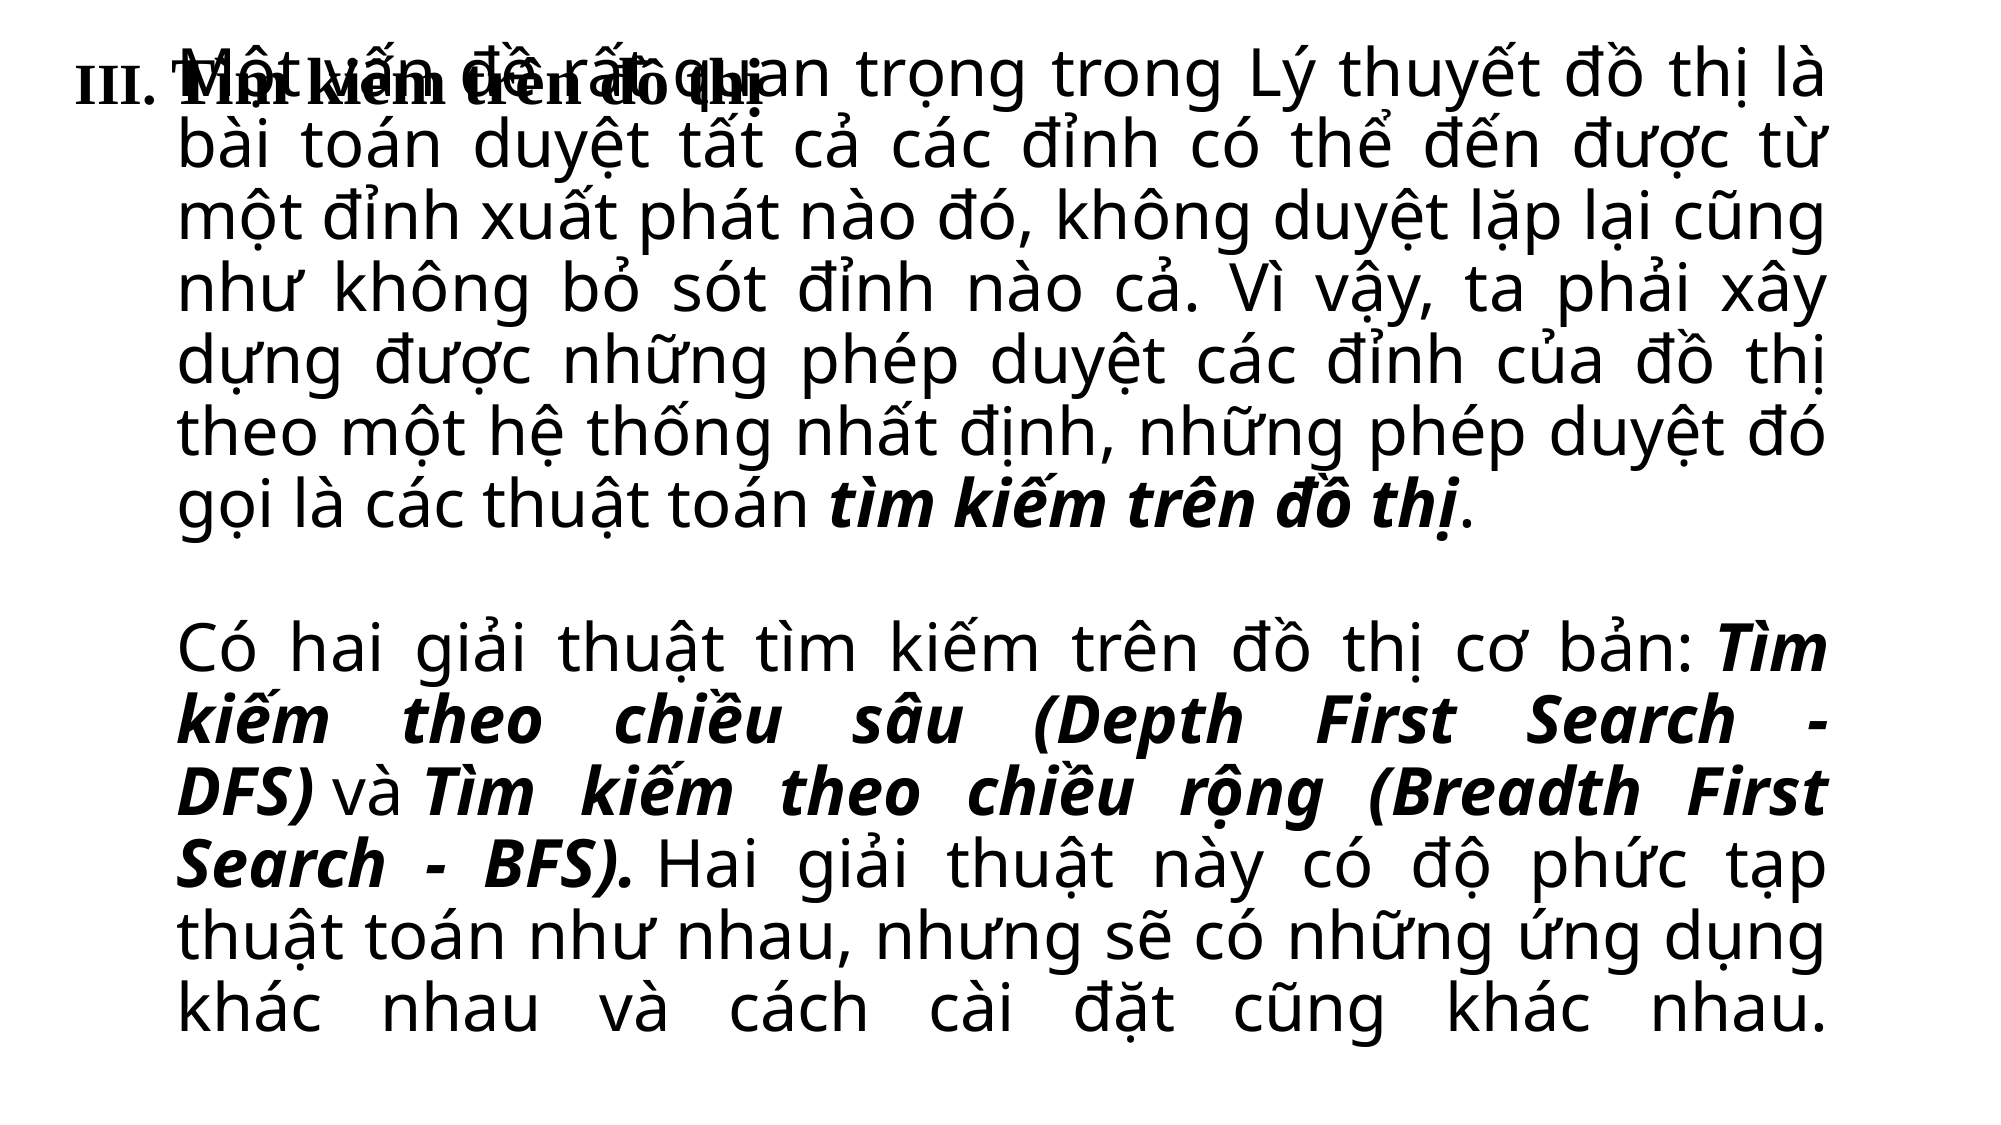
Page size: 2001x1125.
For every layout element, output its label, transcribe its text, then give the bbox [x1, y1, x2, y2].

title III. Tìm kiếm trên đồ thị [59, 32, 1668, 127]
text_box Một vấn đề rất quan trọng trong Lý thuyết đồ thị là bài toán duyệt tất cả các đỉnh có thể đến được từ một đỉnh xuất phát nào đó, không duyệt lặp lại cũng như không bỏ sót đỉnh nào cả. Vì vậy, ta phải xây dựng được những phép duyệt các đỉnh của đồ thị theo một hệ thống nhất định, những phép duyệt đó gọi là các thuật toán tìm kiếm trên đồ thị. Có hai giải thuật tìm kiếm trên đồ thị cơ bản: Tìm kiếm theo chiều sâu (Depth First Search - DFS) và Tìm kiếm theo chiều rộng (Breadth First Search - BFS). Hai giải thuật này có độ phức tạp thuật toán như nhau, nhưng sẽ có những ứng dụng khác nhau và cách cài đặt cũng khác nhau. [161, 608, 1845, 1125]
